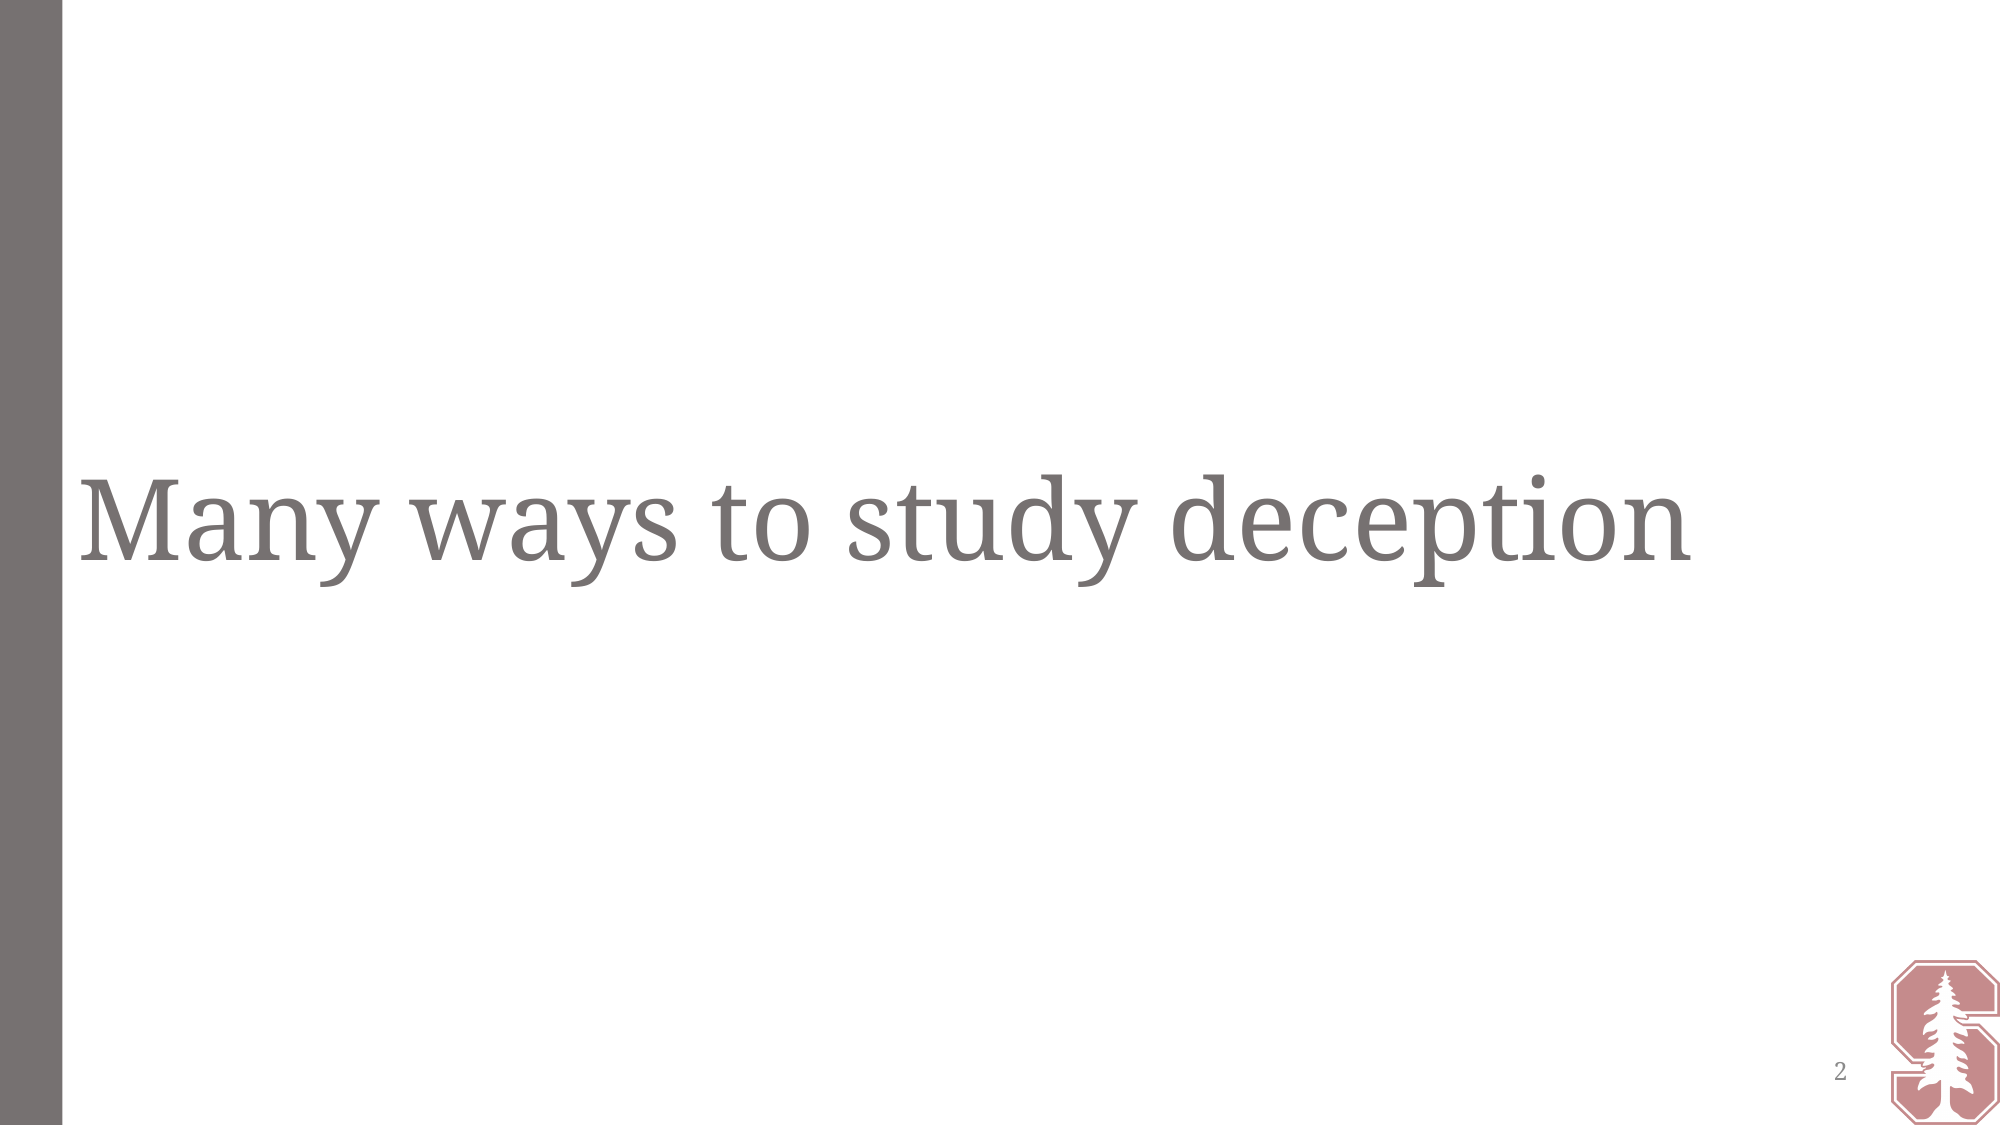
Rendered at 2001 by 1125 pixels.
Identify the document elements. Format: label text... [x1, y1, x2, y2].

slide_number 2 [1412, 1042, 1863, 1103]
title Many ways to study deception [62, 280, 1964, 593]
